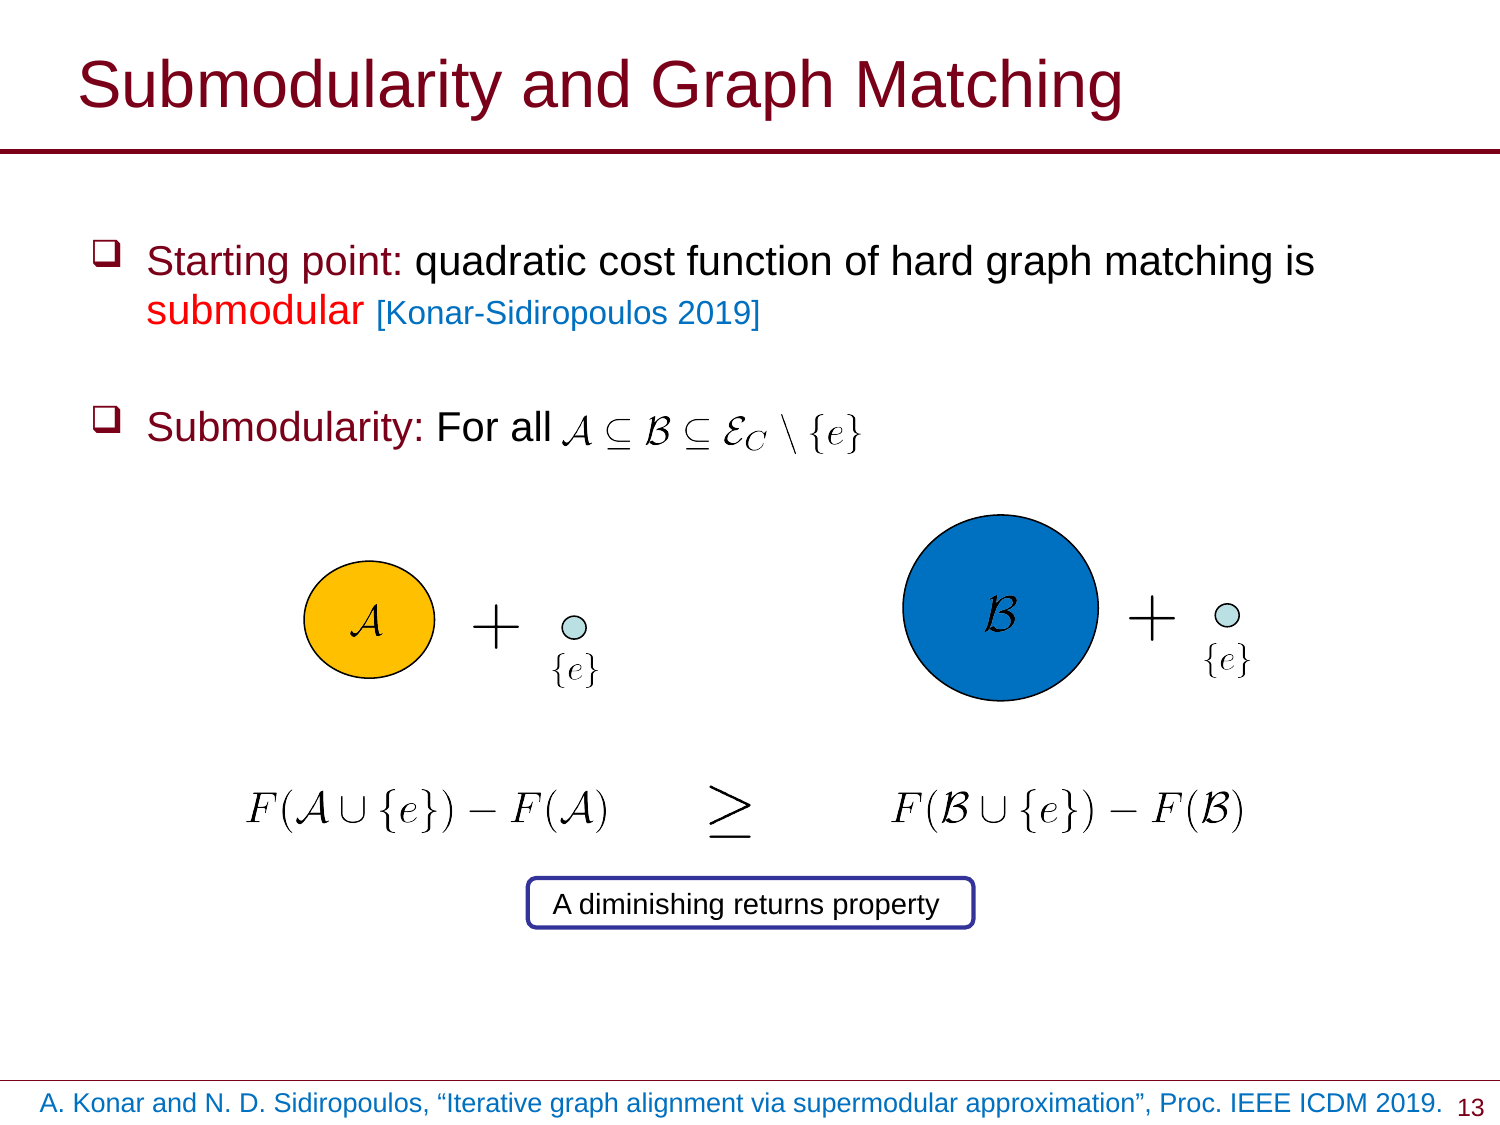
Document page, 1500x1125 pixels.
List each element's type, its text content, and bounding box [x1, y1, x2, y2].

picture [1204, 643, 1251, 679]
text_box [903, 514, 1099, 701]
picture [561, 414, 861, 454]
list Starting point: quadratic cost function of hard graph matching is submodular [Konar-Sidiropoulos 2019] Submodularity: For all What is the link to convexity? [74, 187, 1438, 1038]
picture [708, 785, 751, 838]
text_box [304, 561, 435, 679]
text_box A. Konar and N. D. Sidiropoulos, “Iterative graph alignment via supermodular approximation”, Proc. IEEE ICDM 2019. [24, 1077, 1500, 1125]
text_box [1215, 603, 1240, 627]
picture [246, 789, 607, 833]
picture [349, 604, 383, 638]
picture [473, 603, 519, 650]
picture [1129, 595, 1175, 641]
picture [891, 789, 1242, 833]
title Submodularity and Graph Matching [62, 12, 1388, 151]
text_box [562, 616, 587, 640]
picture [552, 653, 598, 689]
picture [984, 594, 1018, 632]
text_box A diminishing returns property [525, 875, 976, 930]
